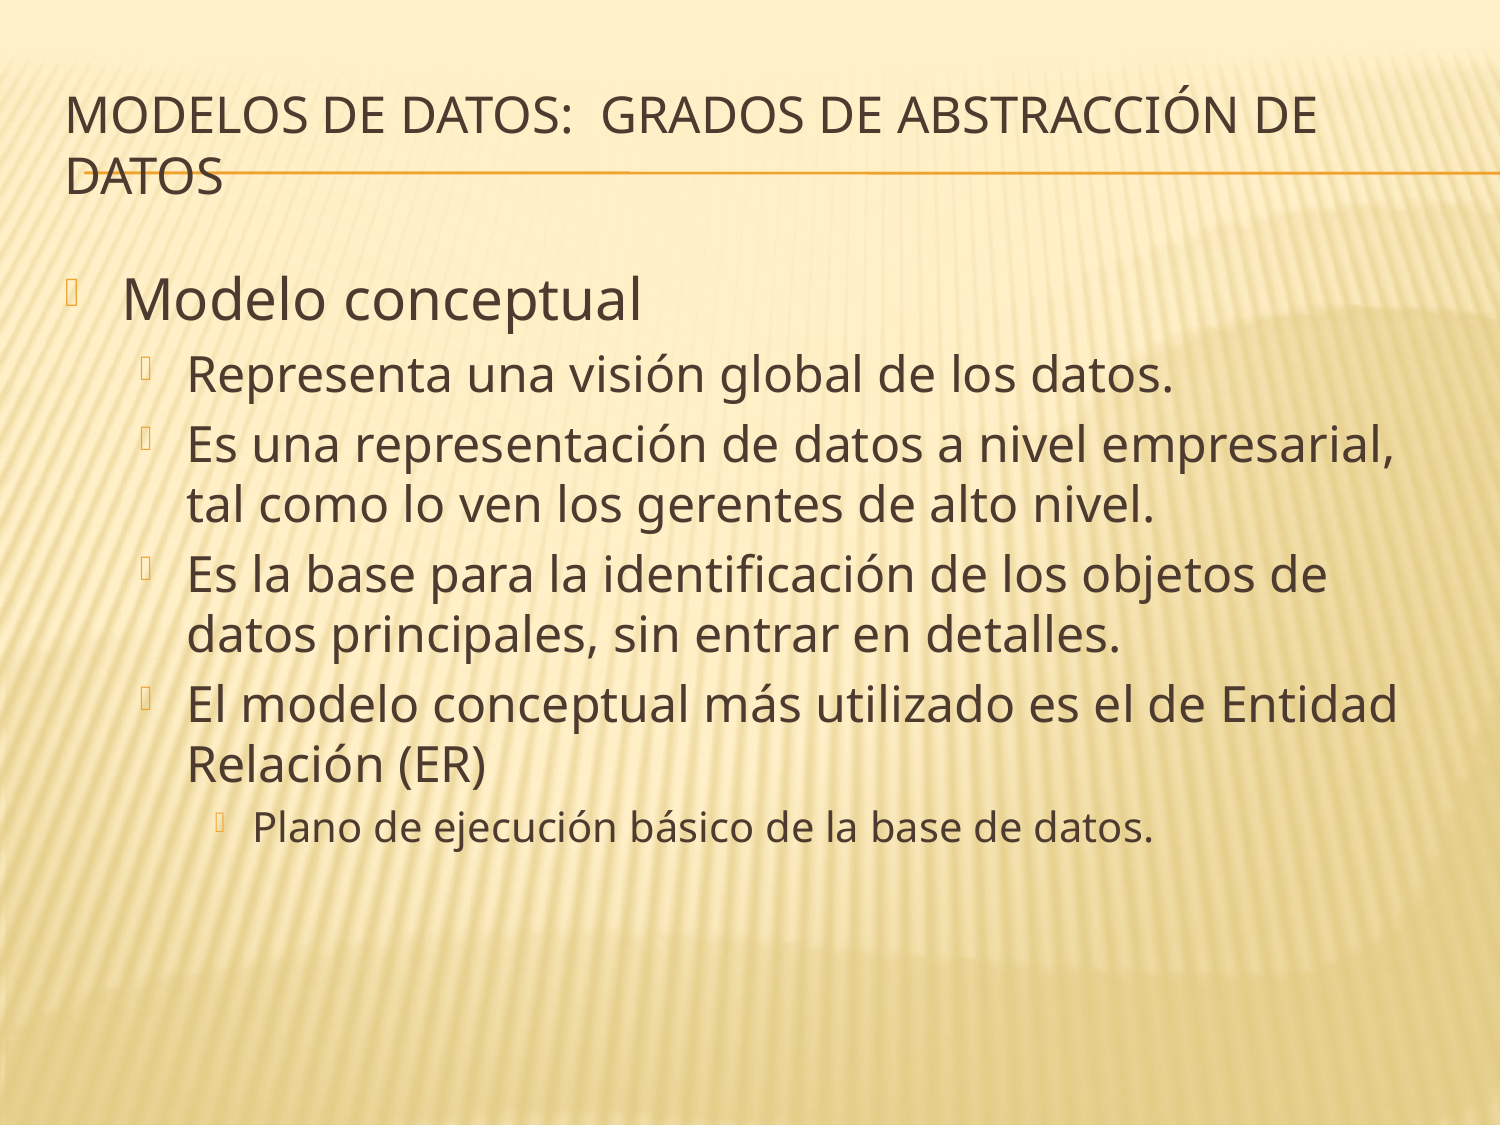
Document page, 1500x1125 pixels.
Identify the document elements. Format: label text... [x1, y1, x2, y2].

list Modelo conceptual Representa una visión global de los datos. Es una representación de datos a nivel empresarial, tal como lo ven los gerentes de alto nivel. Es la base para la identificación de los objetos de datos principales, sin entrar en detalles. El modelo conceptual más utilizado es el de Entidad Relación (ER) Plano de ejecución básico de la base de datos. [50, 254, 1475, 998]
title Modelos de datos: grados de abstracción de datos [50, 75, 1475, 213]
